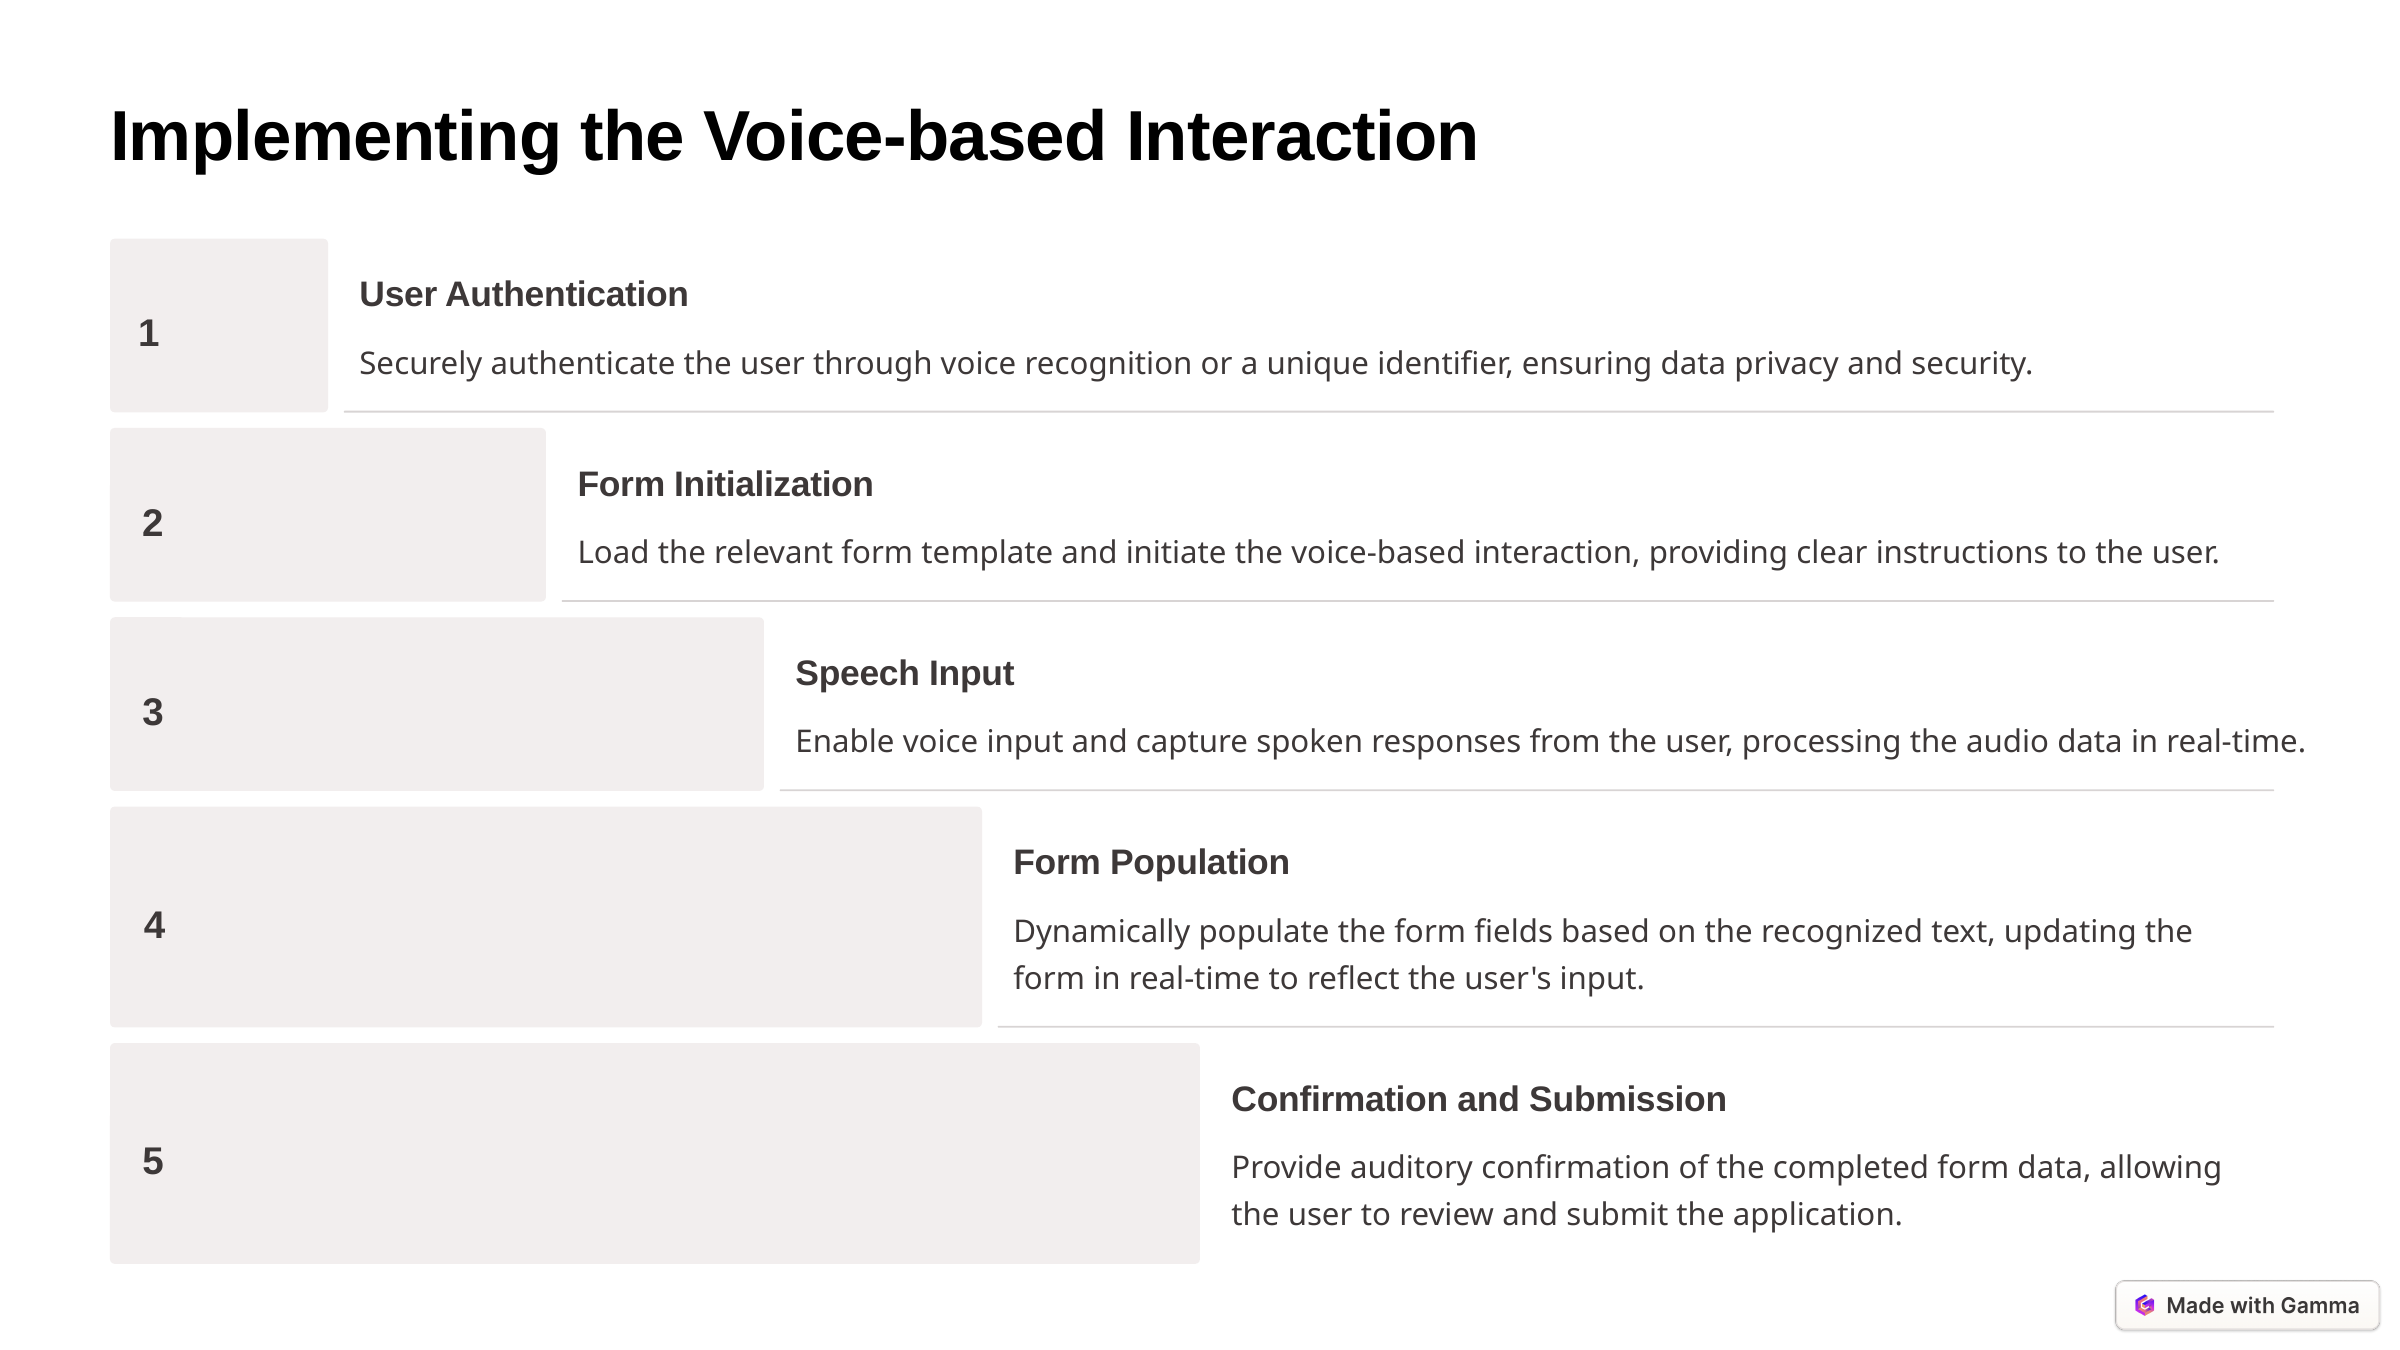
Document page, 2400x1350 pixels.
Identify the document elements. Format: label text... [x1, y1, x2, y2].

picture [2106, 1271, 2389, 1339]
text_box Load the relevant form template and initiate the voice-based interaction, providing clear instructions to the user. [577, 523, 2044, 571]
text_box Enable voice input and capture spoken responses from the user, processing the audio data in real-time. [795, 712, 2138, 760]
text_box 1 [141, 295, 157, 355]
text_box 5 [141, 1123, 165, 1183]
text_box Implementing the Voice-based Interaction [110, 86, 1675, 176]
text_box 2 [141, 485, 165, 545]
text_box [110, 806, 983, 1028]
text_box Dynamically populate the form fields based on the recognized text, updating the form in real-time to reflect the user's input. [1013, 901, 2259, 996]
text_box Form Initialization [577, 459, 935, 505]
text_box Form Population [1013, 838, 1371, 883]
text_box [110, 617, 764, 791]
text_box Provide auditory confirmation of the completed form data, allowing the user to review and submit the application. [1231, 1138, 2259, 1233]
text_box [109, 427, 546, 602]
text_box 4 [141, 887, 169, 947]
text_box Securely authenticate the user through voice recognition or a unique identifier, ensuring data privacy and security. [359, 333, 1850, 381]
text_box [110, 238, 329, 413]
text_box [109, 1043, 1200, 1264]
text_box 3 [141, 674, 165, 734]
text_box Confirmation and Submission [1231, 1074, 1778, 1120]
text_box Speech Input [795, 648, 1153, 694]
text_box User Authentication [359, 270, 731, 315]
